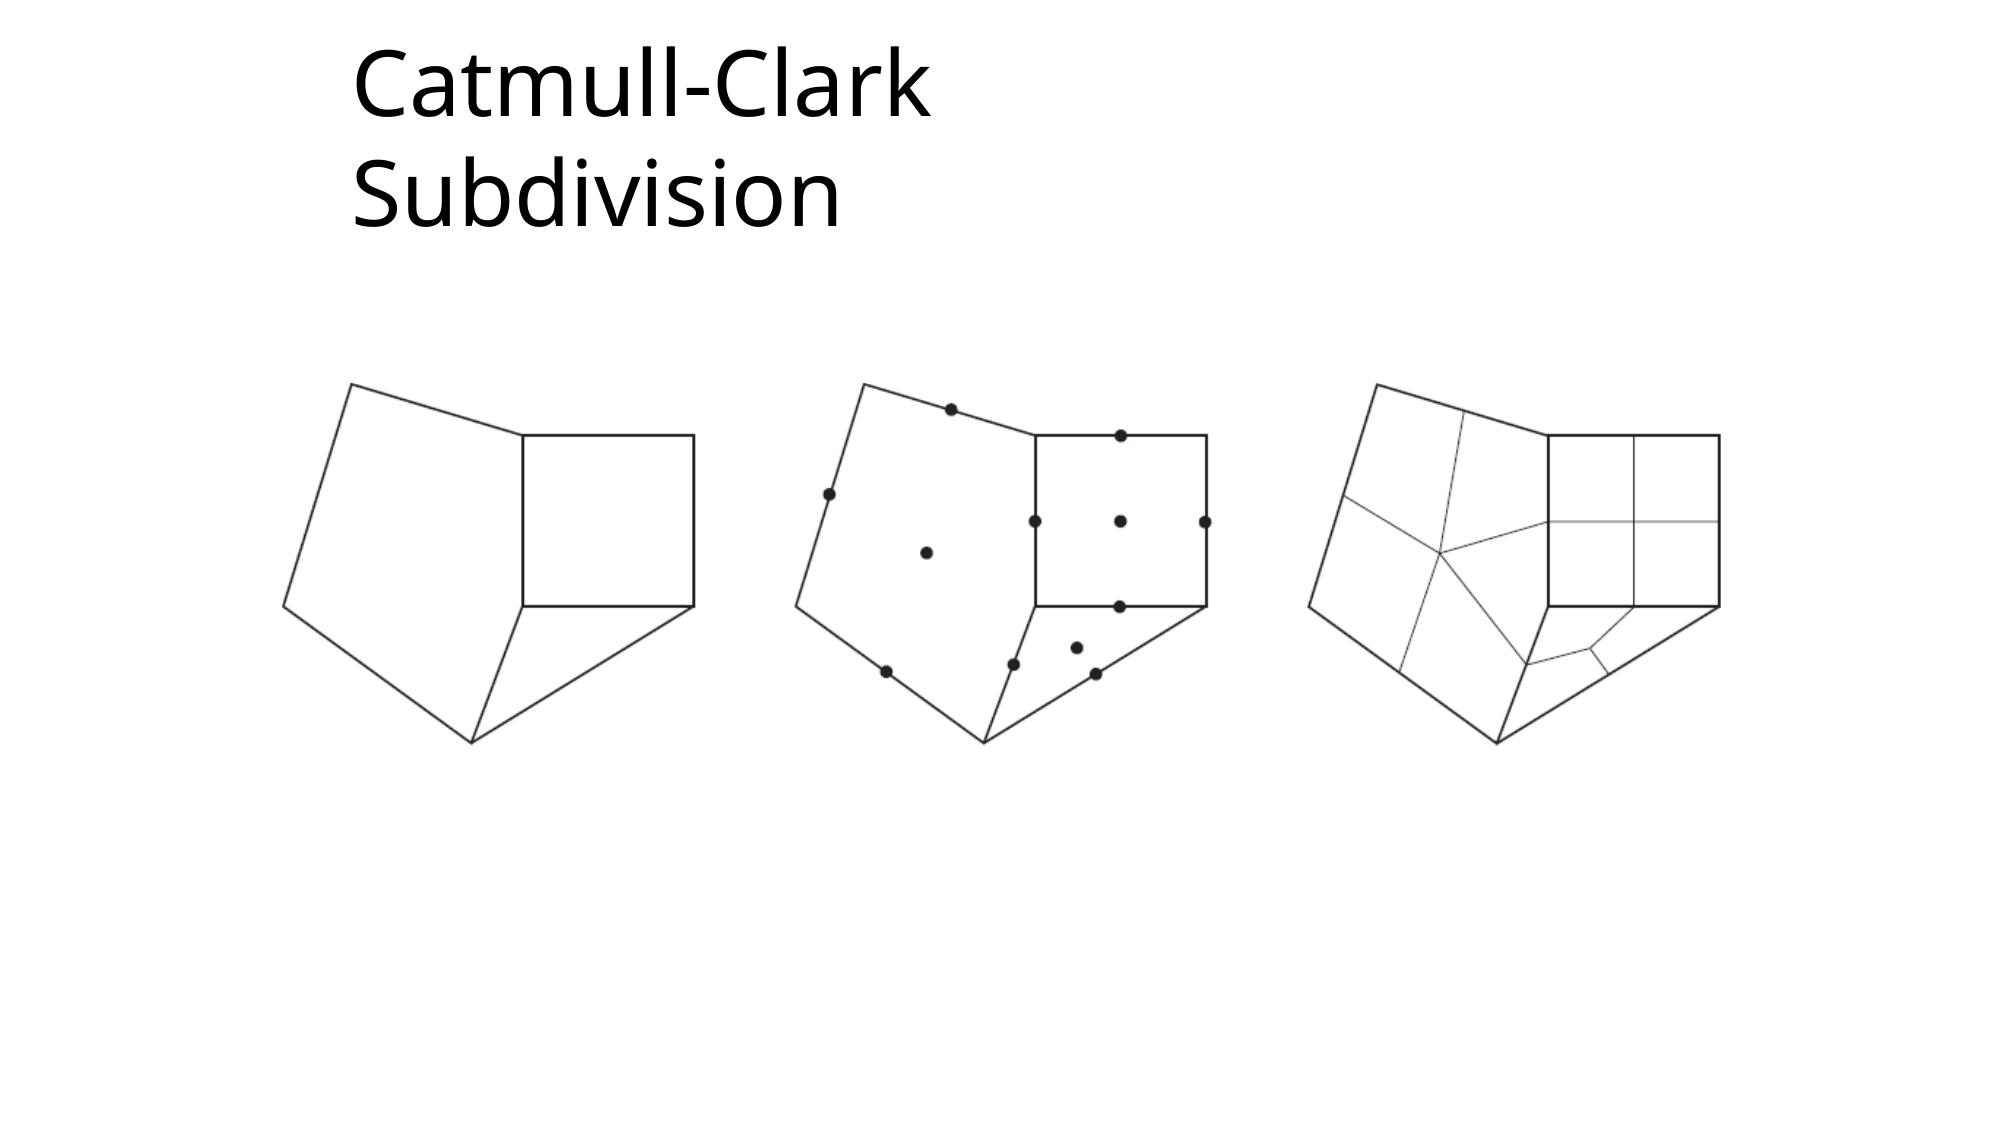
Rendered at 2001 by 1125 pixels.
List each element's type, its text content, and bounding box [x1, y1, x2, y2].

title Catmull-Clark Subdivision [349, 22, 1406, 245]
text_box [282, 383, 1721, 747]
